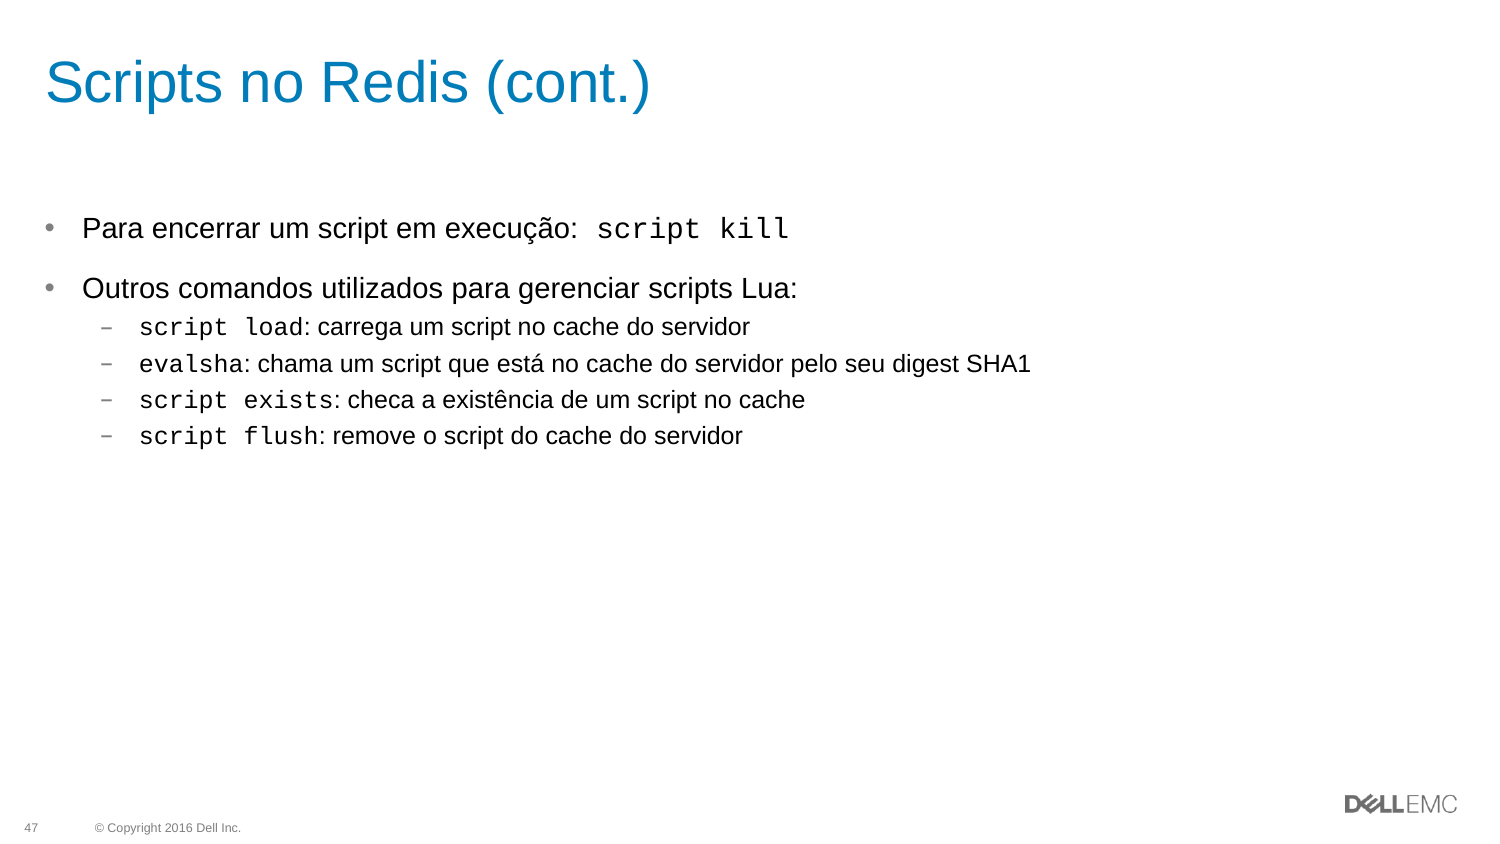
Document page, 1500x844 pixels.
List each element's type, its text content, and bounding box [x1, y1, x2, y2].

list Para encerrar um script em execução: script kill Outros comandos utilizados para gerenciar scripts Lua: script load: carrega um script no cache do servidor evalsha: chama um script que está no cache do servidor pelo seu digest SHA1 script exists: checa a existência de um script no cache script flush: remove o script do cache do servidor [44, 209, 1350, 734]
picture [1345, 793, 1457, 814]
title Scripts no Redis (cont.) [45, 44, 1350, 150]
